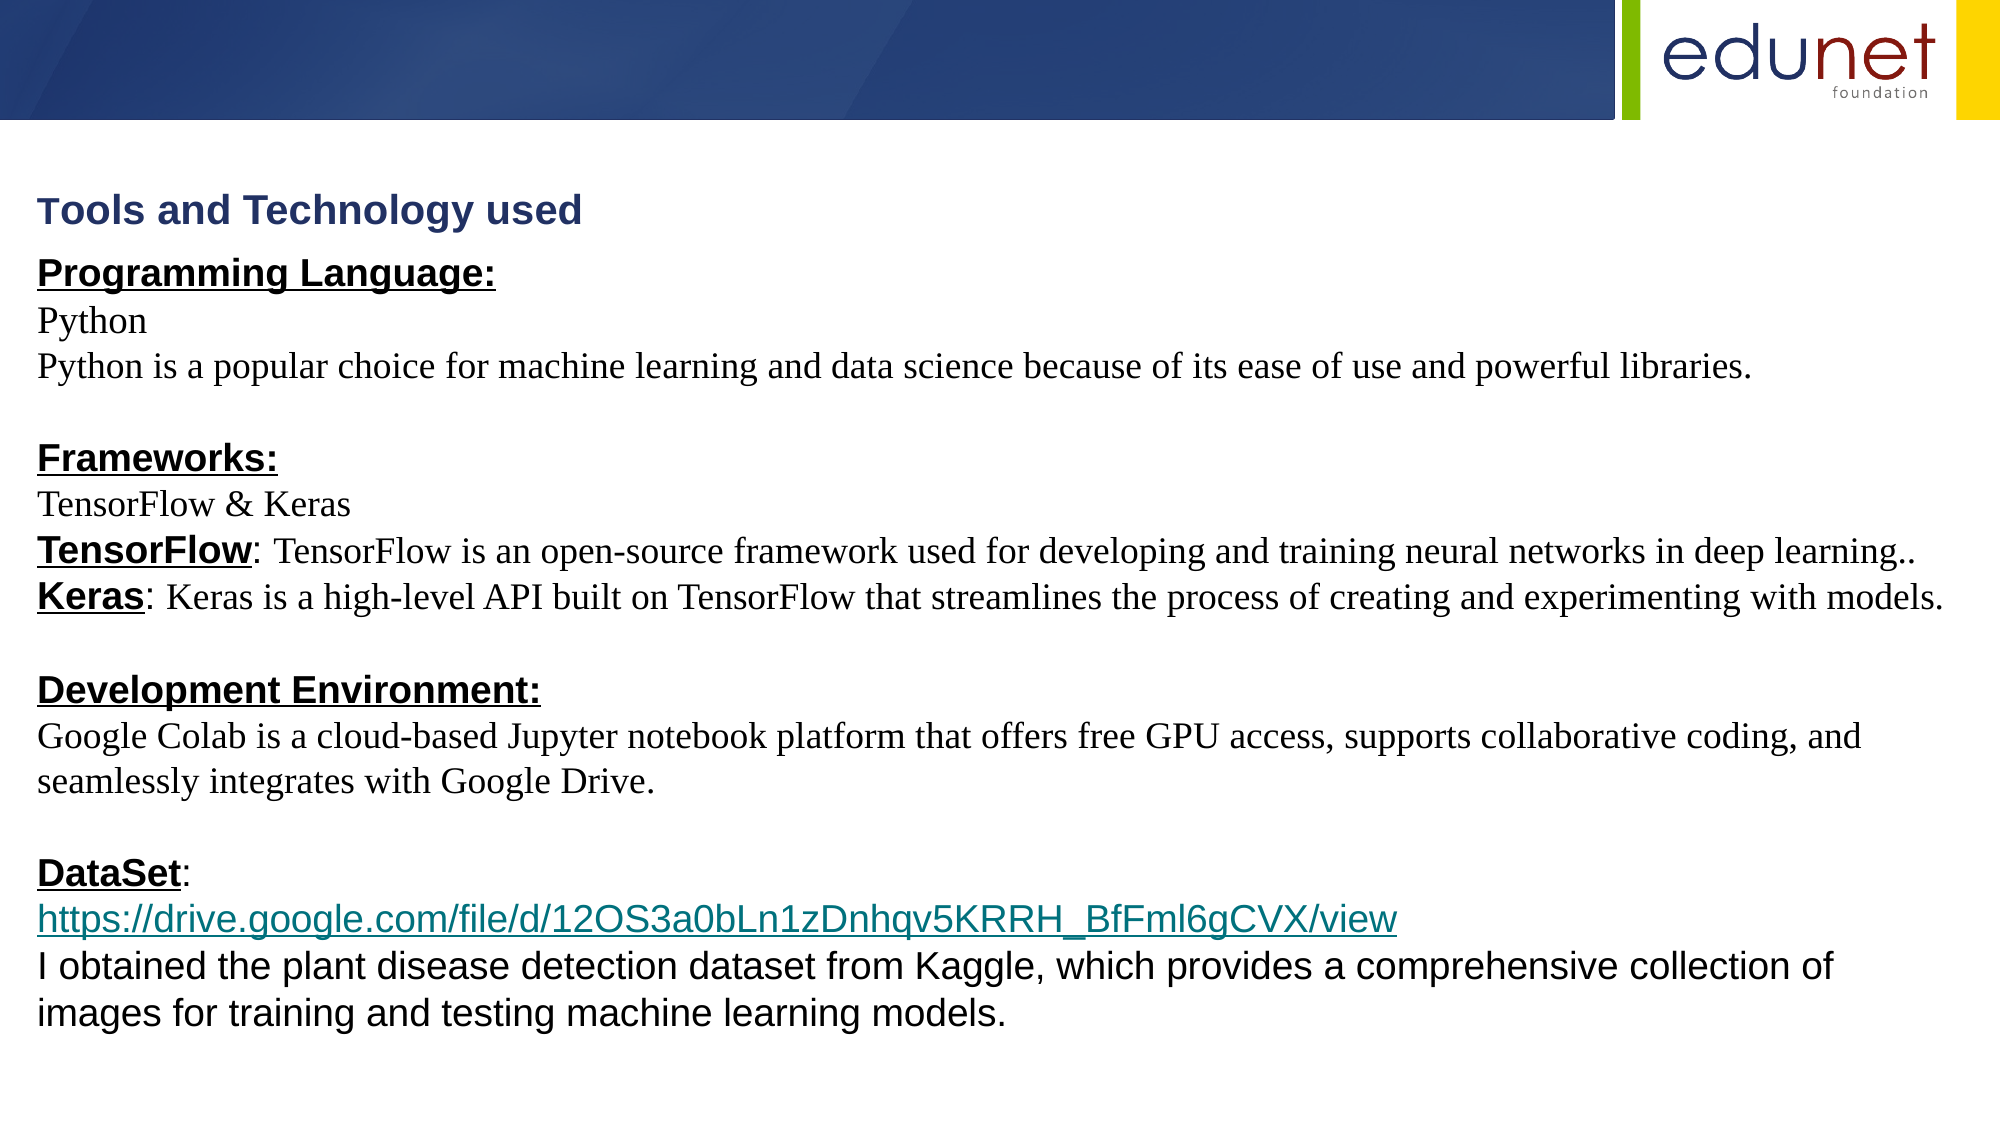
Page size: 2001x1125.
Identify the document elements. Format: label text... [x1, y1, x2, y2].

picture [1652, 12, 1948, 108]
text_box Programming Language: Python Python is a popular choice for machine learning and data science because of its ease of use and powerful libraries. Frameworks: TensorFlow & Keras TensorFlow: TensorFlow is an open-source framework used for developing and training neural networks in deep learning.. Keras: Keras is a high-level API built on TensorFlow that streamlines the process of creating and experimenting with models. Development Environment: Google Colab is a cloud-based Jupyter notebook platform that offers free GPU access, supports collaborative coding, and seamlessly integrates with Google Drive. DataSet: https://drive.google.com/file/d/12OS3a0bLn1zDnhqv5KRRH_BfFml6gCVX/view I obtained the plant disease detection dataset from Kaggle, which provides a comprehensive collection of images for training and testing machine learning models. [22, 240, 1965, 1042]
text_box Tools and Technology used [22, 175, 1024, 240]
